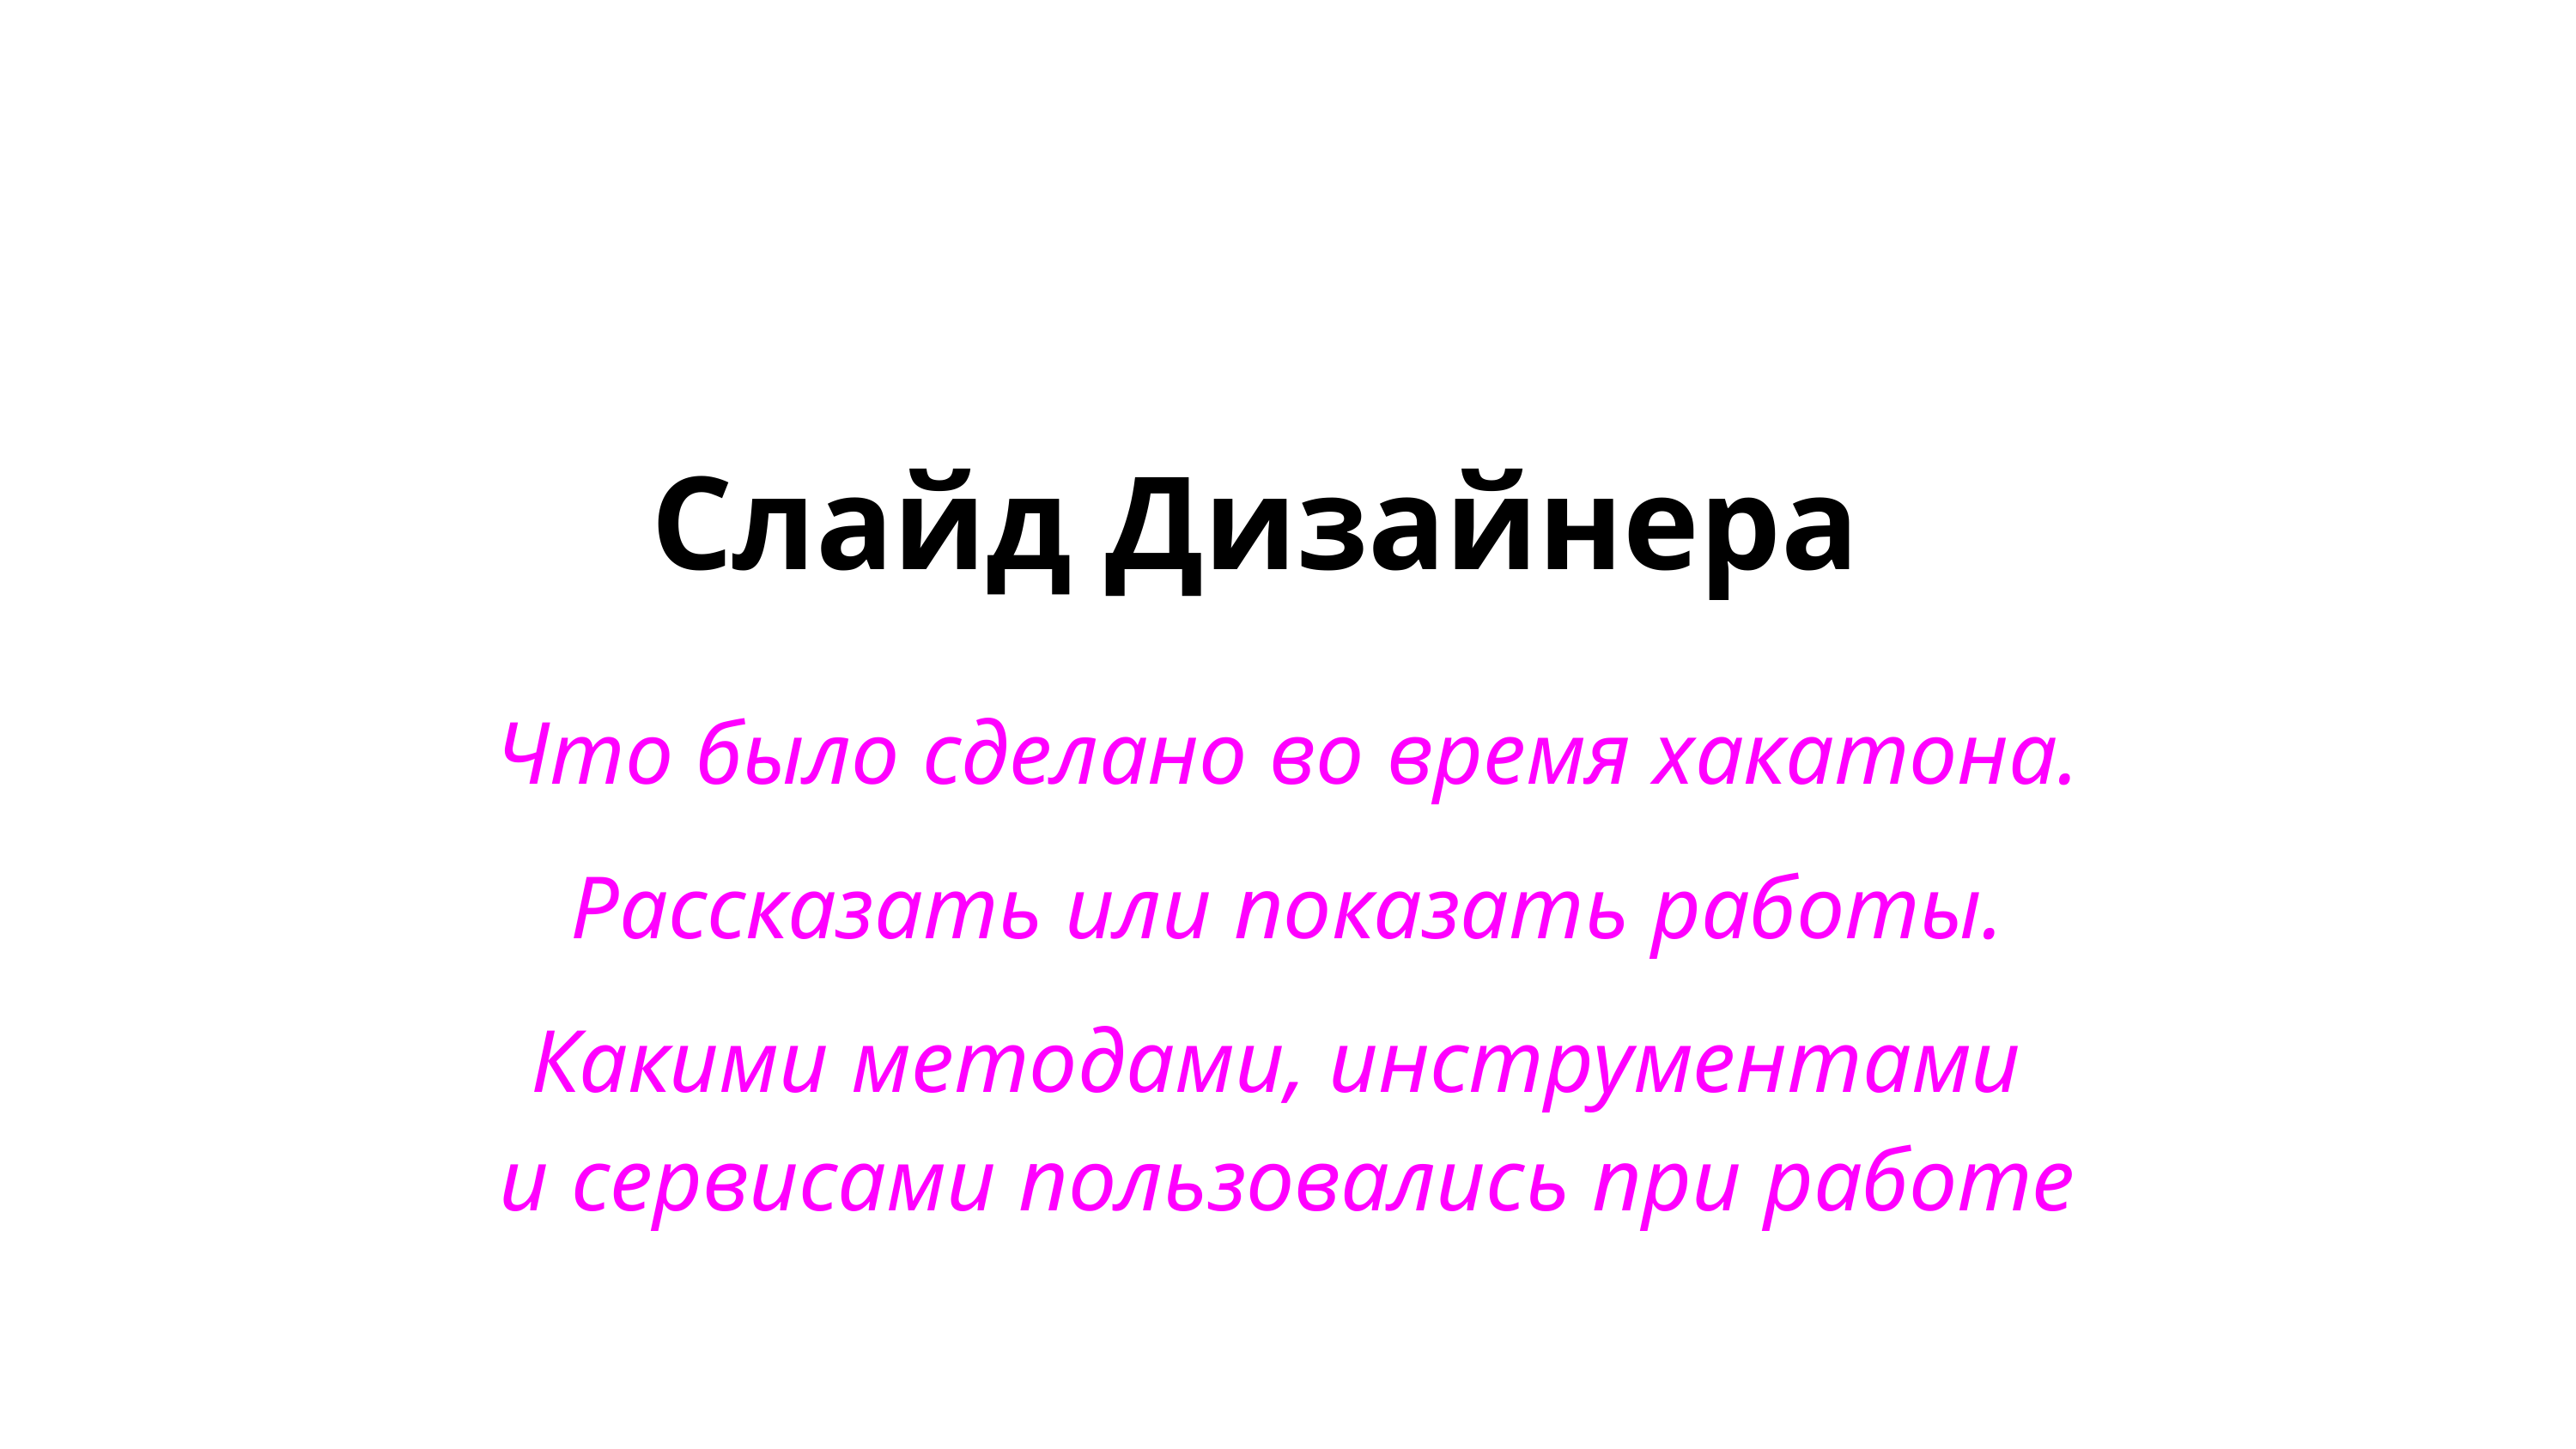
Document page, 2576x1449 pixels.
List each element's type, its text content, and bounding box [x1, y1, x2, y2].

title Слайд Дизайнера [191, 450, 2353, 586]
text_box Что было сделано во время хакатона. Рассказать или показать работы. Какими методами, инструментами и сервисами пользовались при работе [162, 670, 2414, 1263]
